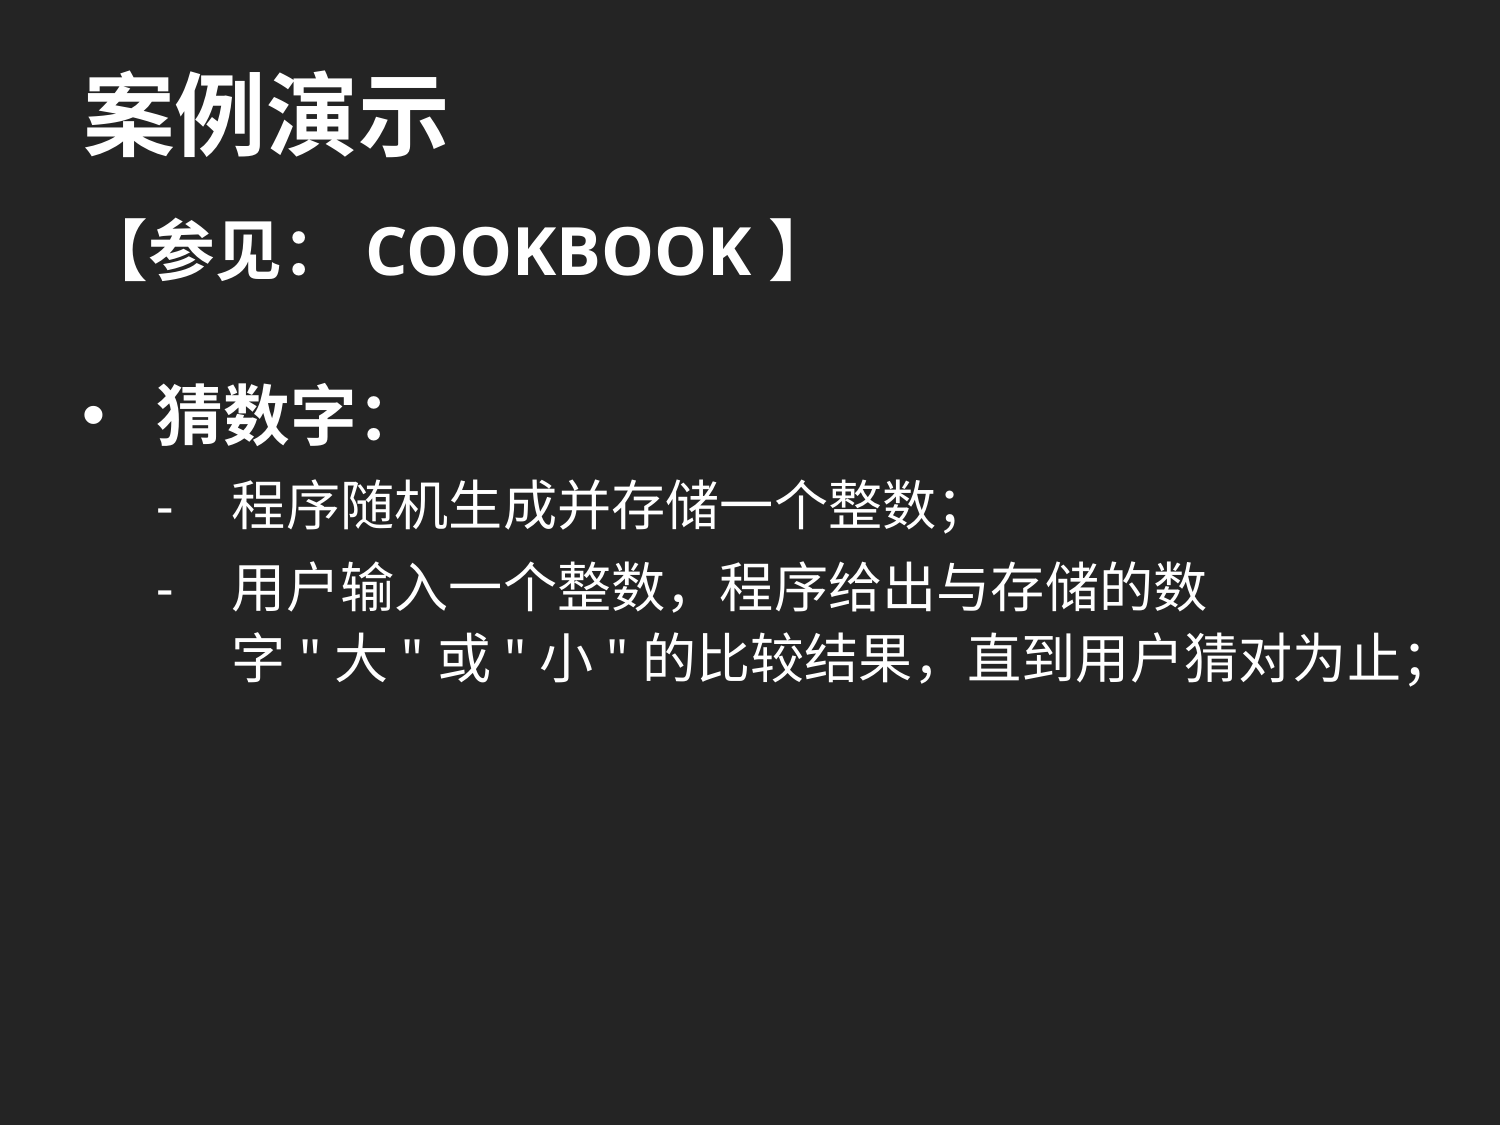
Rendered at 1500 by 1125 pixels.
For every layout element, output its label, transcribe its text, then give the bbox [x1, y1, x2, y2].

list 【参见：COOKBOOK】 猜数字： - 程序随机生成并存储一个整数； - 用户输入一个整数，程序给出与存储的数字"大"或"小"的比较结果，直到用户猜对为止； [66, 210, 1433, 1044]
title 案例演示 [68, 35, 1432, 192]
